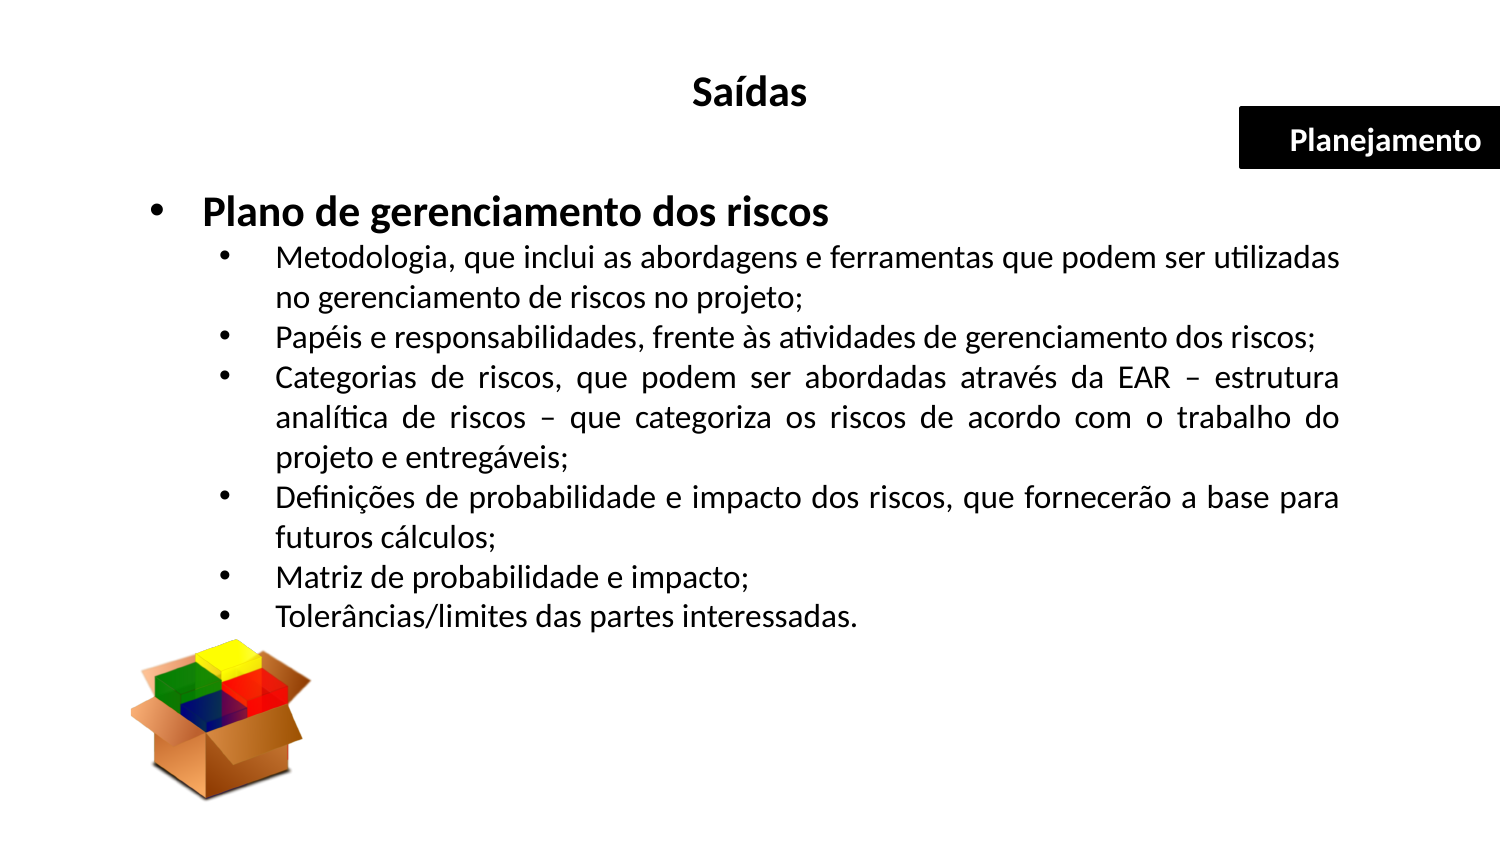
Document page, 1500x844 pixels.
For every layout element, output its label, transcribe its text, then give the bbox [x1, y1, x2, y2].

text_box Saídas [0, 53, 1500, 127]
text_box Plano de gerenciamento dos riscos Metodologia, que inclui as abordagens e ferramentas que podem ser utilizadas no gerenciamento de riscos no projeto; Papéis e responsabilidades, frente às atividades de gerenciamento dos riscos; Categorias de riscos, que podem ser abordadas através da EAR – estrutura analítica de riscos – que categoriza os riscos de acordo com o trabalho do projeto e entregáveis; Definições de probabilidade e impacto dos riscos, que fornecerão a base para futuros cálculos; Matriz de probabilidade e impacto; Tolerâncias/limites das partes interessadas. [130, 174, 1359, 671]
picture [130, 623, 316, 805]
text_box Planejamento [1241, 108, 1500, 167]
